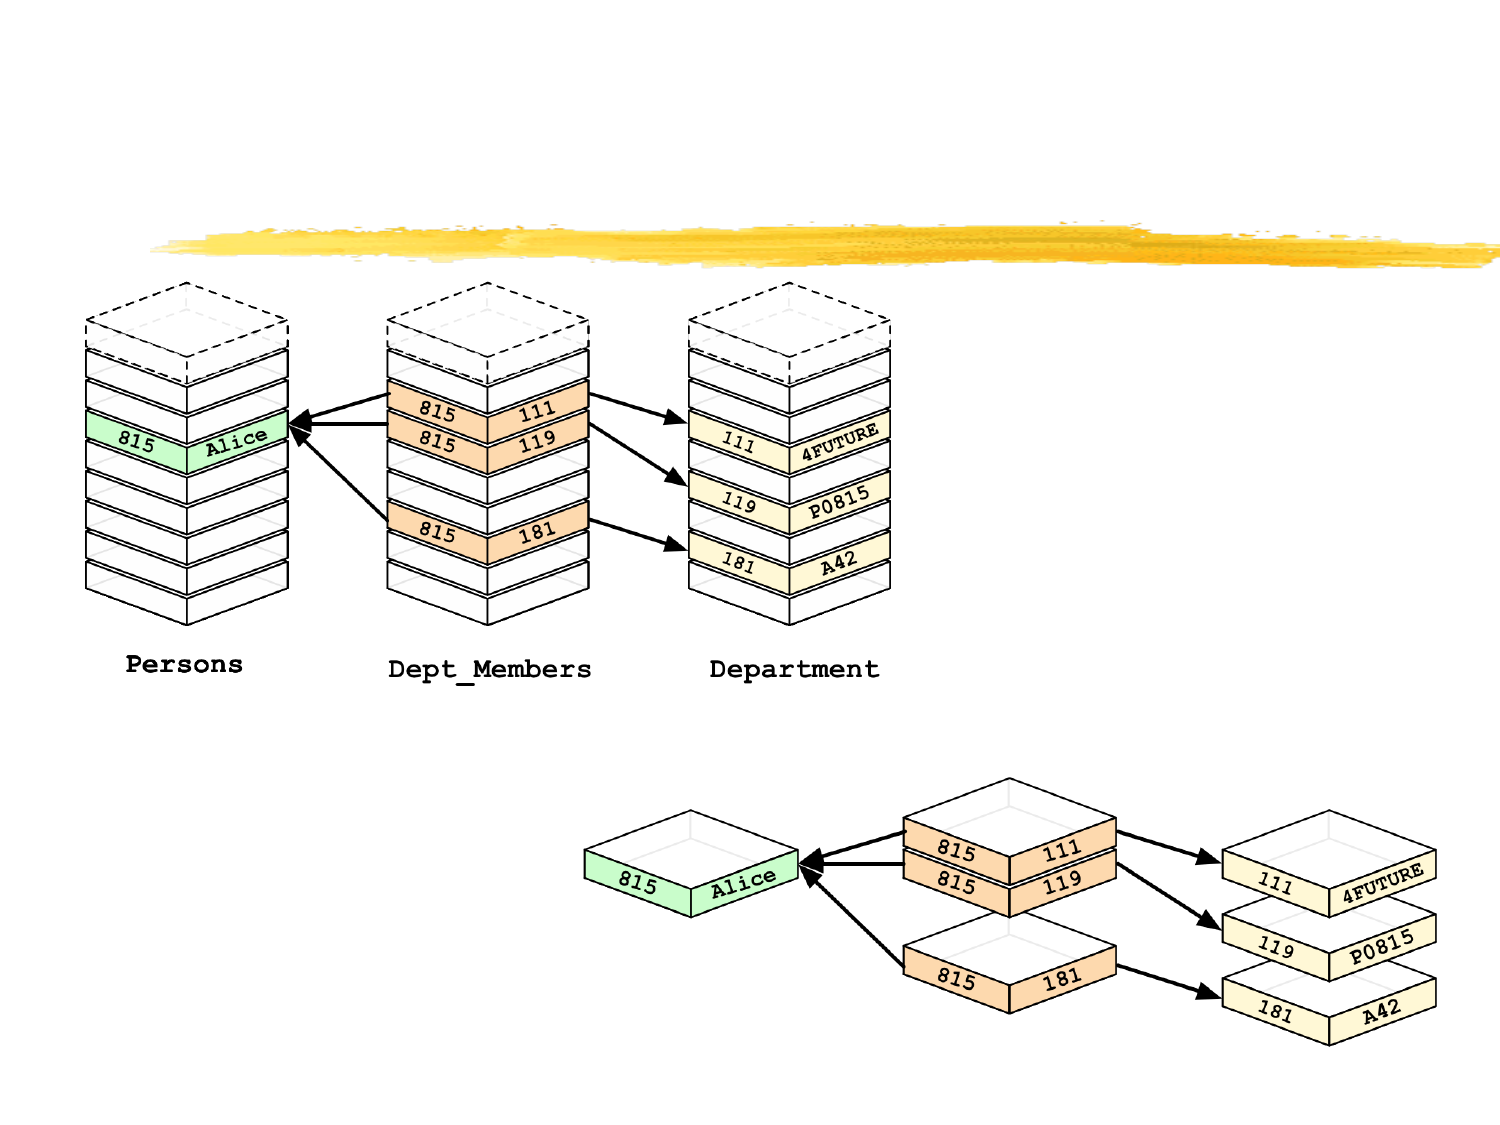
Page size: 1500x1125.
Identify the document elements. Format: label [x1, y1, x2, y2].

picture [65, 215, 1500, 711]
picture [562, 756, 1457, 1067]
